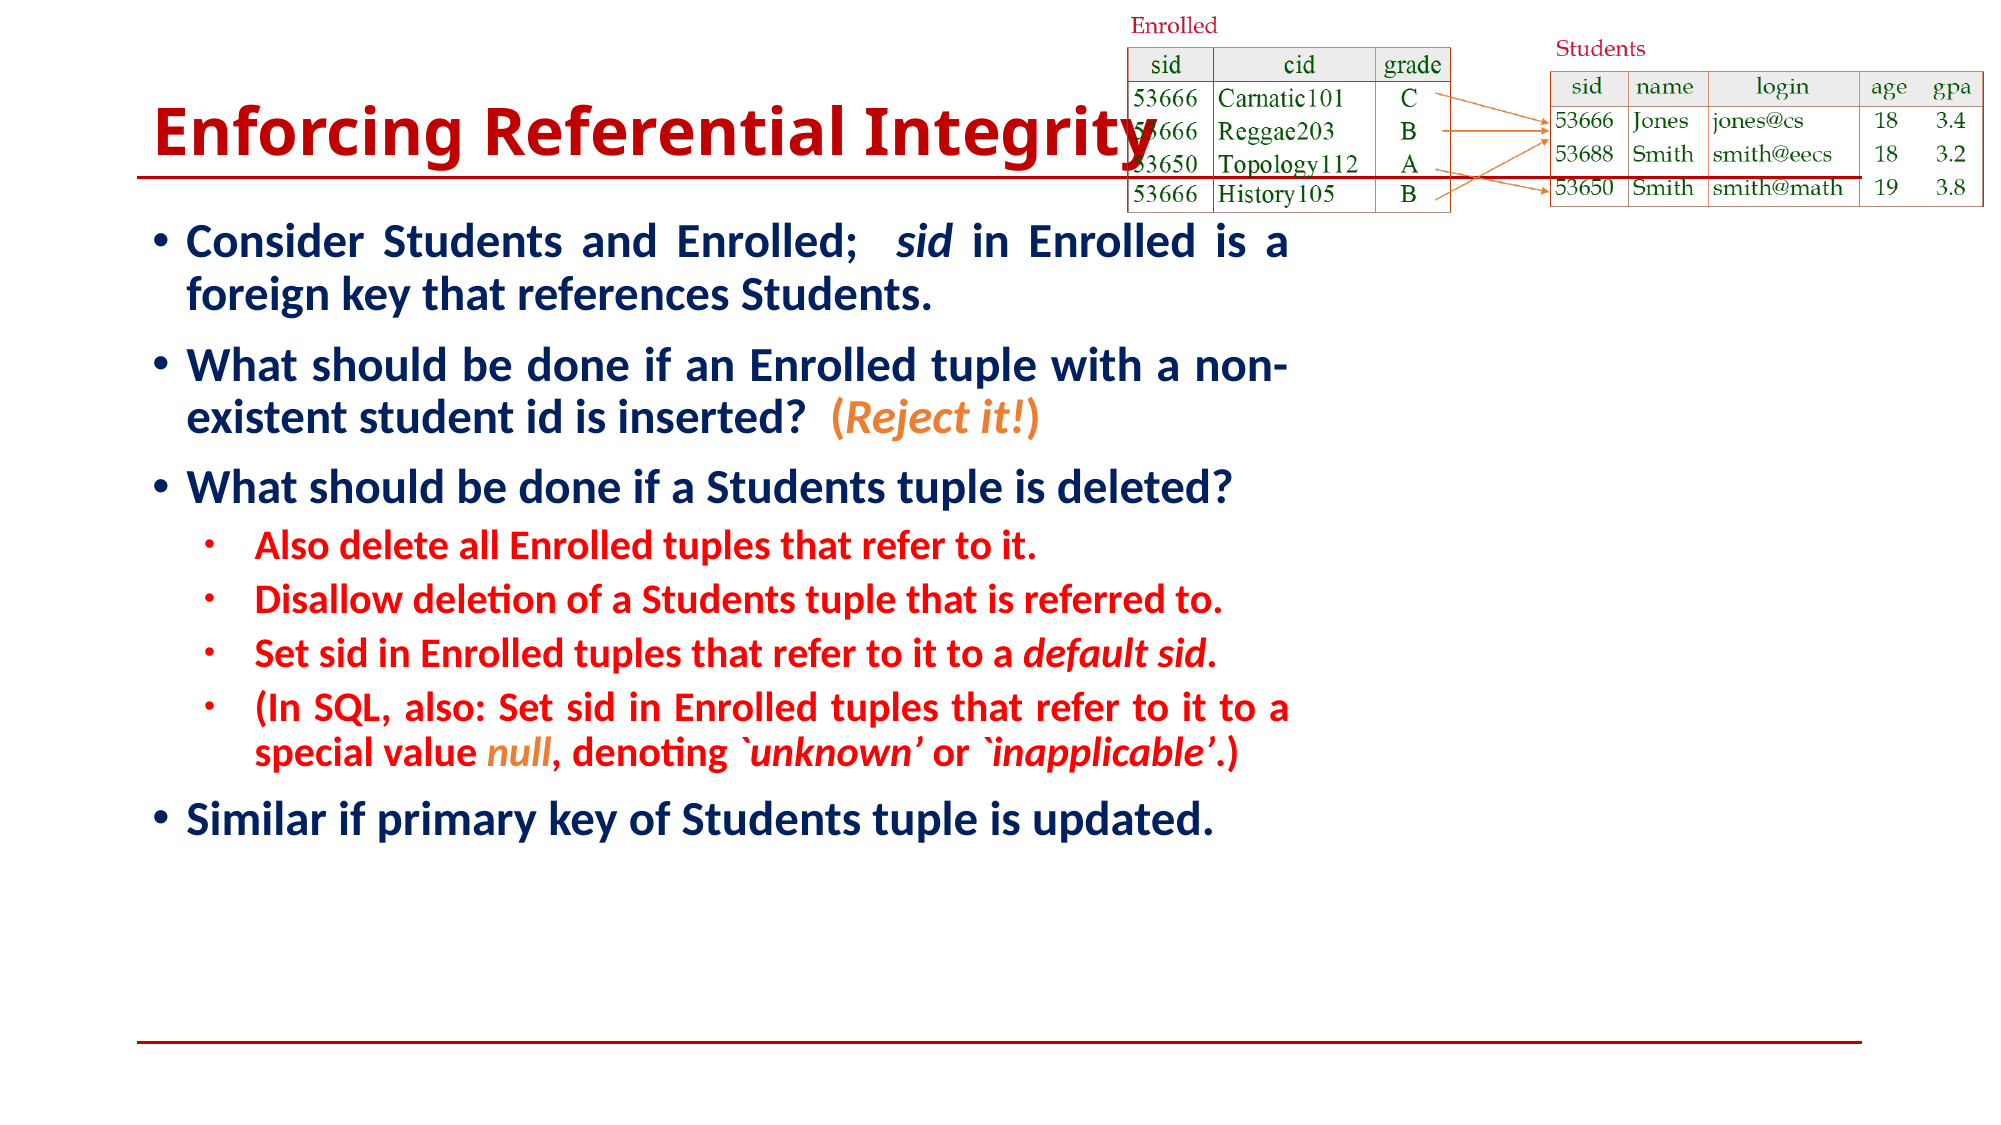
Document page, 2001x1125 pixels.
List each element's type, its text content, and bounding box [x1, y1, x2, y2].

list Consider Students and Enrolled; sid in Enrolled is a foreign key that references Students. What should be done if an Enrolled tuple with a non-existent student id is inserted? (Reject it!) What should be done if a Students tuple is deleted? Also delete all Enrolled tuples that refer to it. Disallow deletion of a Students tuple that is referred to. Set sid in Enrolled tuples that refer to it to a default sid. (In SQL, also: Set sid in Enrolled tuples that refer to it to a special value null, denoting `unknown’ or `inapplicable’.) Similar if primary key of Students tuple is updated. [137, 208, 1305, 1014]
title Enforcing Referential Integrity [137, 90, 1116, 178]
picture [1116, 4, 2000, 268]
text_box [762, 1024, 1238, 1100]
text_box [362, 1024, 675, 1100]
